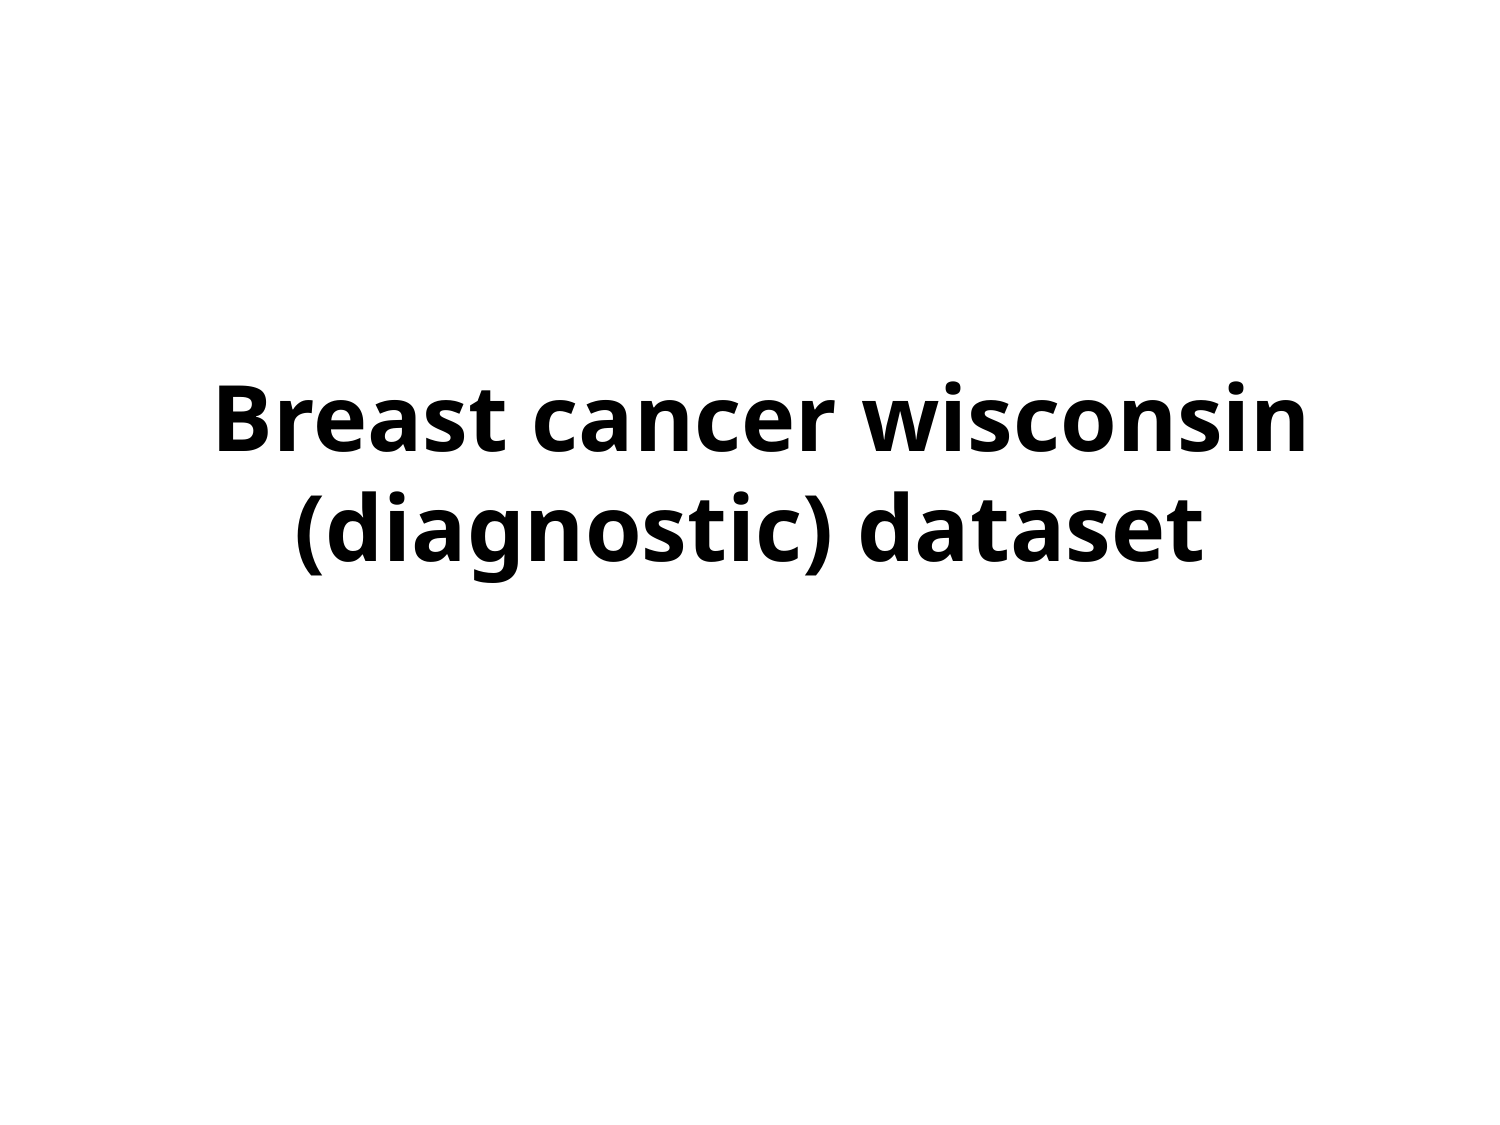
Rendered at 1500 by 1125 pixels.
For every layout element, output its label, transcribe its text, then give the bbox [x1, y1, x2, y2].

title Breast cancer wisconsin (diagnostic) dataset [112, 349, 1388, 591]
